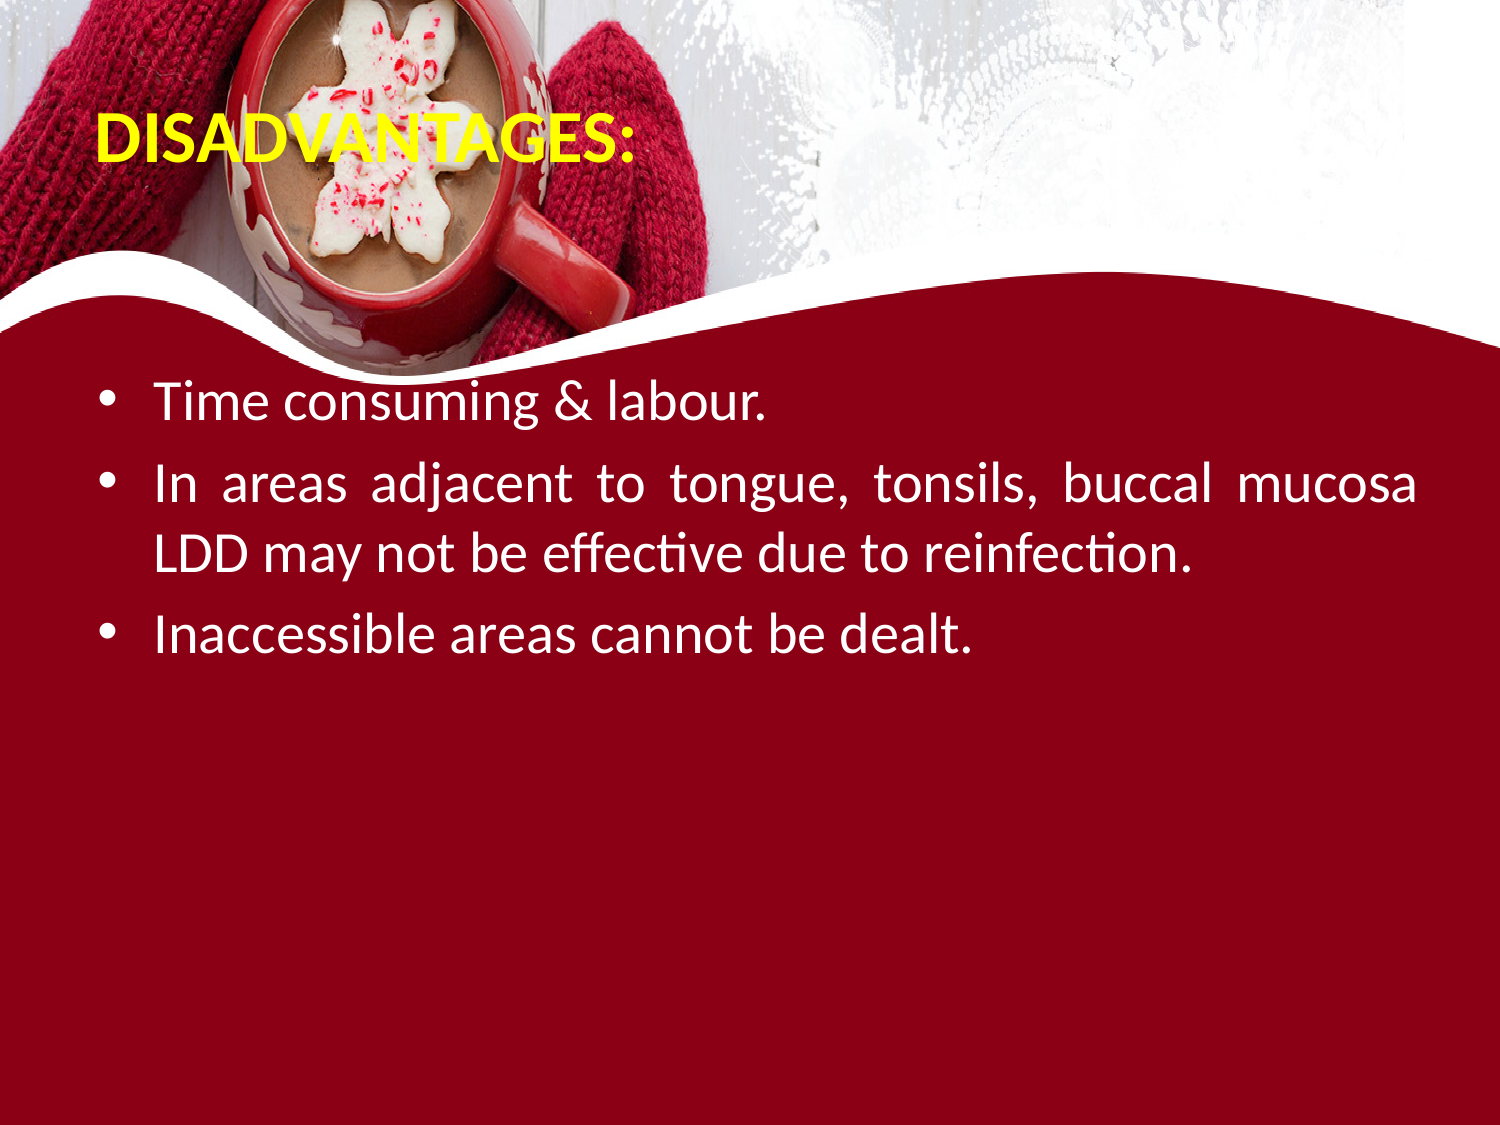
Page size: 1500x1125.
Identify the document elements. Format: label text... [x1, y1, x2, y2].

picture [0, 0, 1500, 1125]
title DISADVANTAGES: [79, 49, 1435, 217]
list Time consuming & labour. In areas adjacent to tongue, tonsils, buccal mucosa LDD may not be effective due to reinfection. Inaccessible areas cannot be dealt. [82, 354, 1435, 1039]
